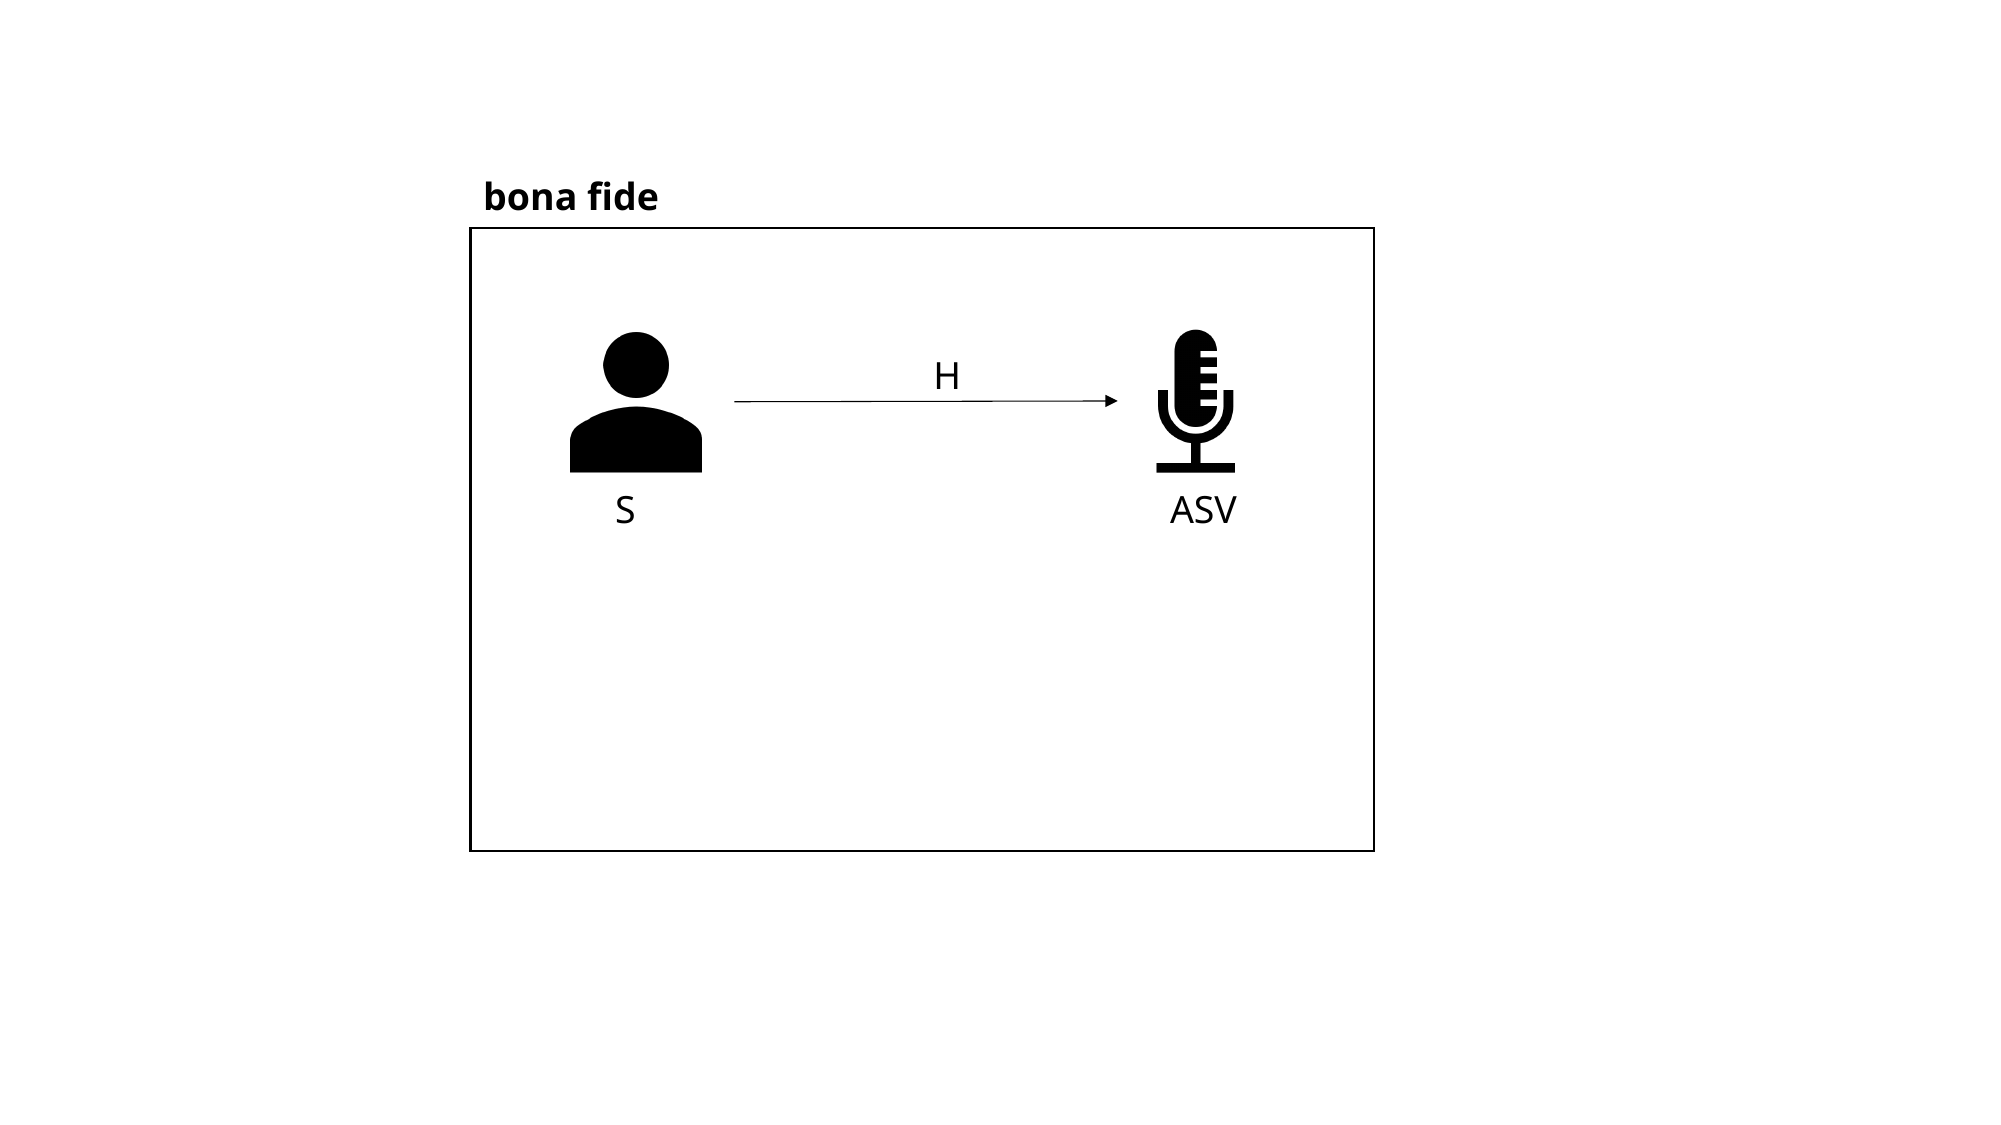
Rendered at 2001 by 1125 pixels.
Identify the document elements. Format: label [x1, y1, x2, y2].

text_box [469, 165, 1375, 852]
